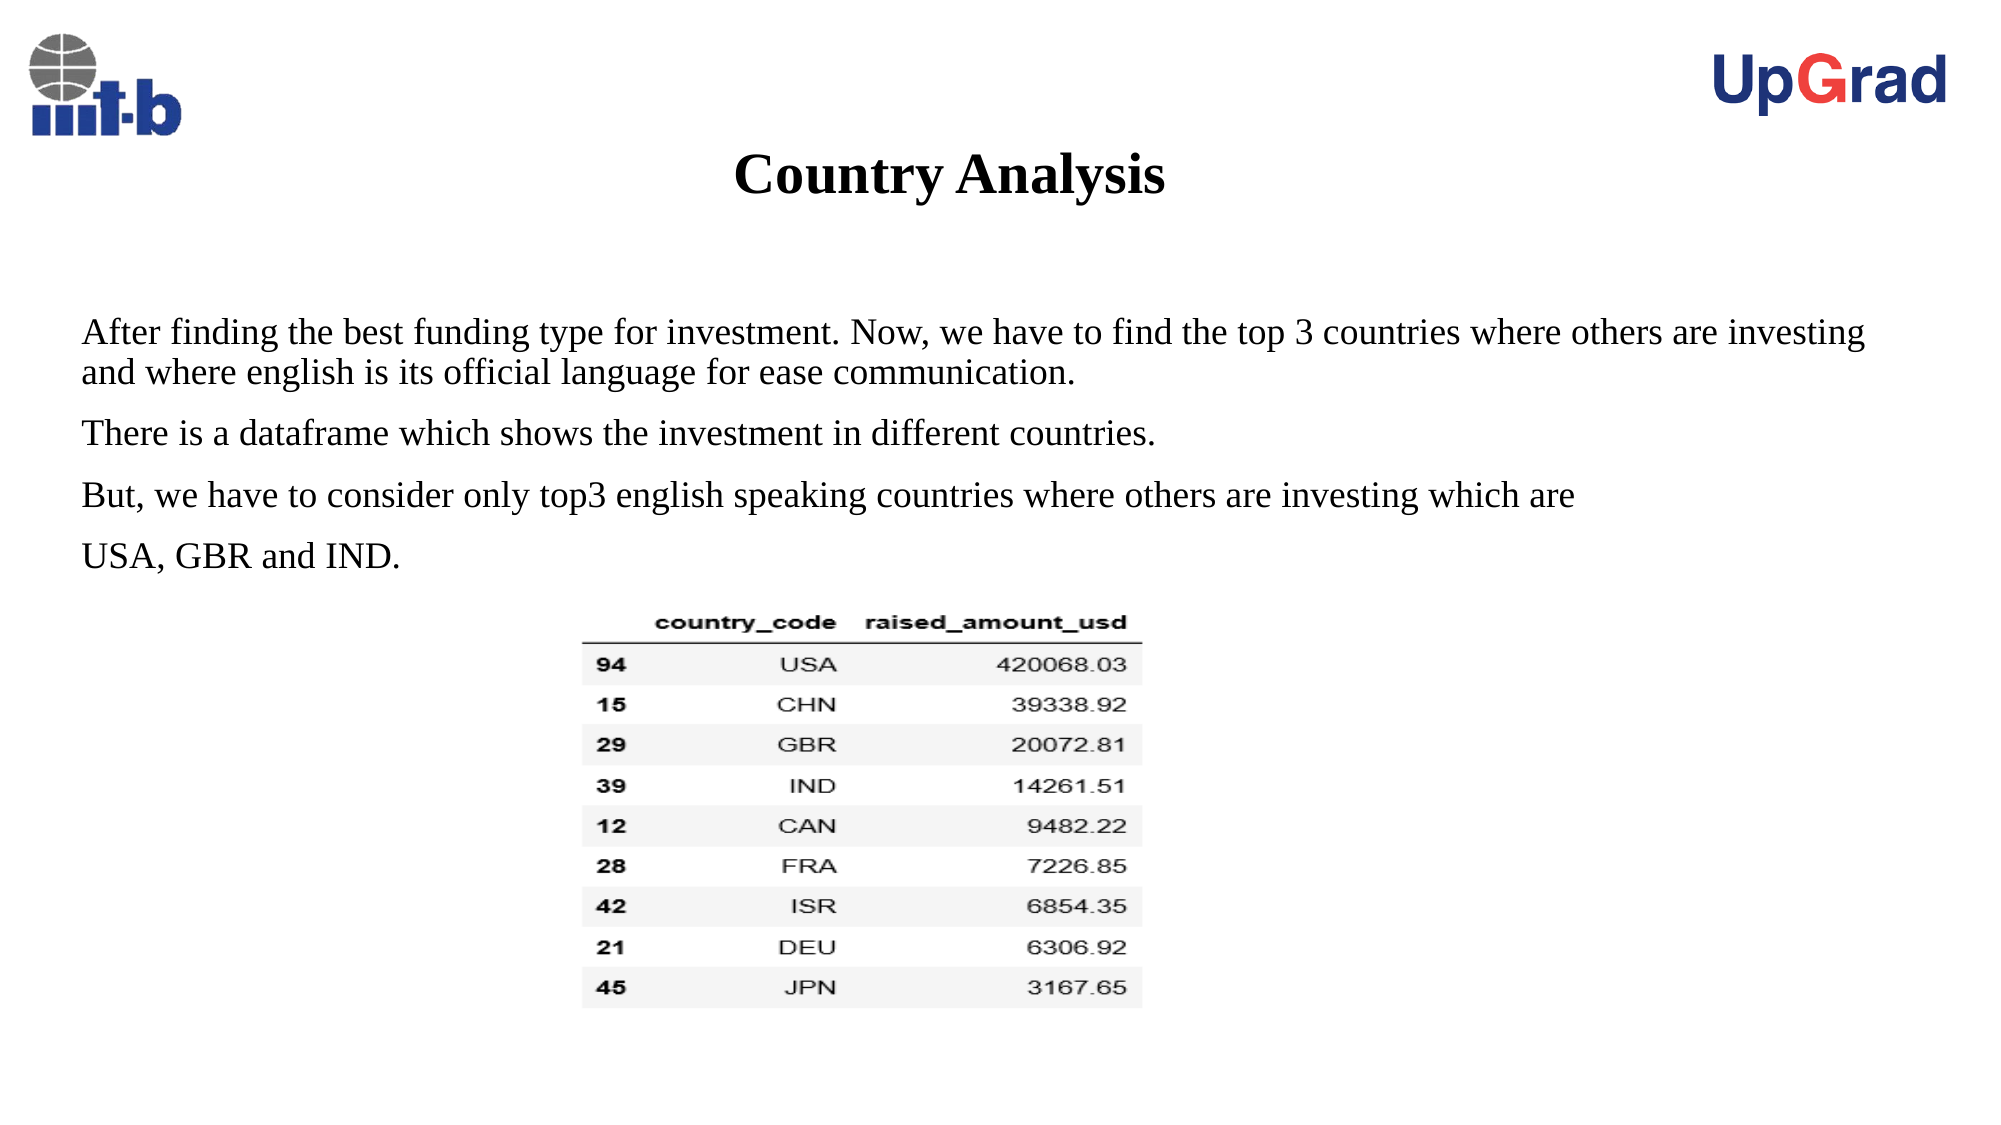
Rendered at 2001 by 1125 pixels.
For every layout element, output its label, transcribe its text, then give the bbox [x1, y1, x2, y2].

picture [577, 604, 1165, 1022]
title Country Analysis [186, 104, 1715, 246]
picture [0, 29, 208, 163]
picture [1714, 53, 1952, 116]
list After finding the best funding type for investment. Now, we have to find the top 3 countries where others are investing and where english is its official language for ease communication. There is a dataframe which shows the investment in different countries. But, we have to consider only top3 english speaking countries where others are investing which are USA, GBR and IND. [66, 304, 1899, 1017]
